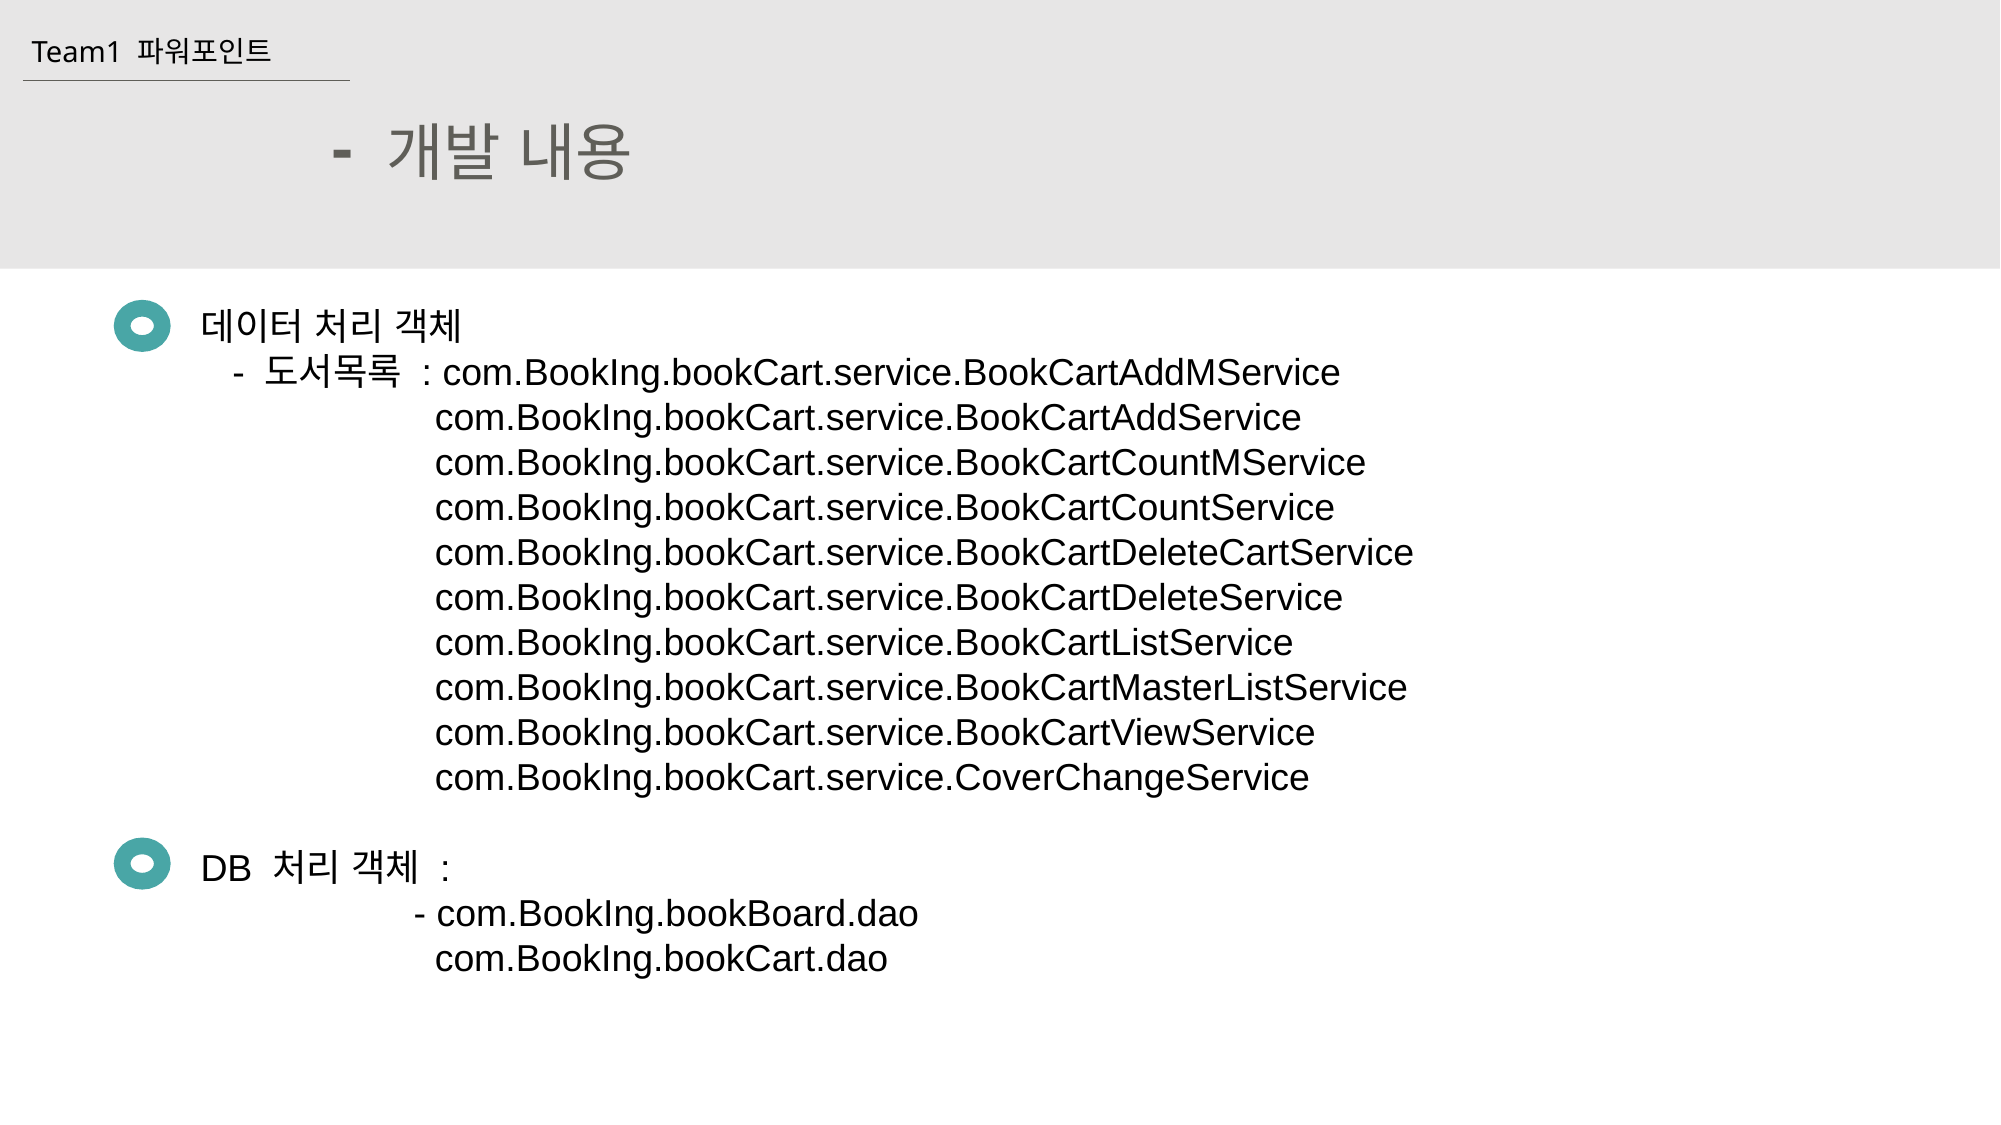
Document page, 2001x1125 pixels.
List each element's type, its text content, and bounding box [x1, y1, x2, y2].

text_box - [265, 96, 369, 192]
text_box 개발 내용 [371, 105, 960, 196]
text_box [122, 308, 163, 344]
text_box DB 처리 객체 : - com.BookIng.bookBoard.dao com.BookIng.bookCart.dao [185, 828, 1205, 994]
text_box [122, 845, 163, 882]
text_box Team1 파워포인트 [16, 25, 318, 76]
text_box 데이터 처리 객체 - 도서목록 : com.BookIng.bookCart.service.BookCartAddMService com.BookIng.bookCart.service.BookCartAddService com.BookIng.bookCart.service.BookCartCountMService com.BookIng.bookCart.service.BookCartCountService com.BookIng.bookCart.service.BookCartDeleteCartService com.BookIng.bookCart.service.BookCartDeleteService com.BookIng.bookCart.service.BookCartListService com.BookIng.bookCart.service.BookCartMasterListService com.BookIng.bookCart.service.BookCartViewService com.BookIng.bookCart.service.CoverChangeService [185, 288, 1516, 903]
text_box [0, 0, 2000, 269]
